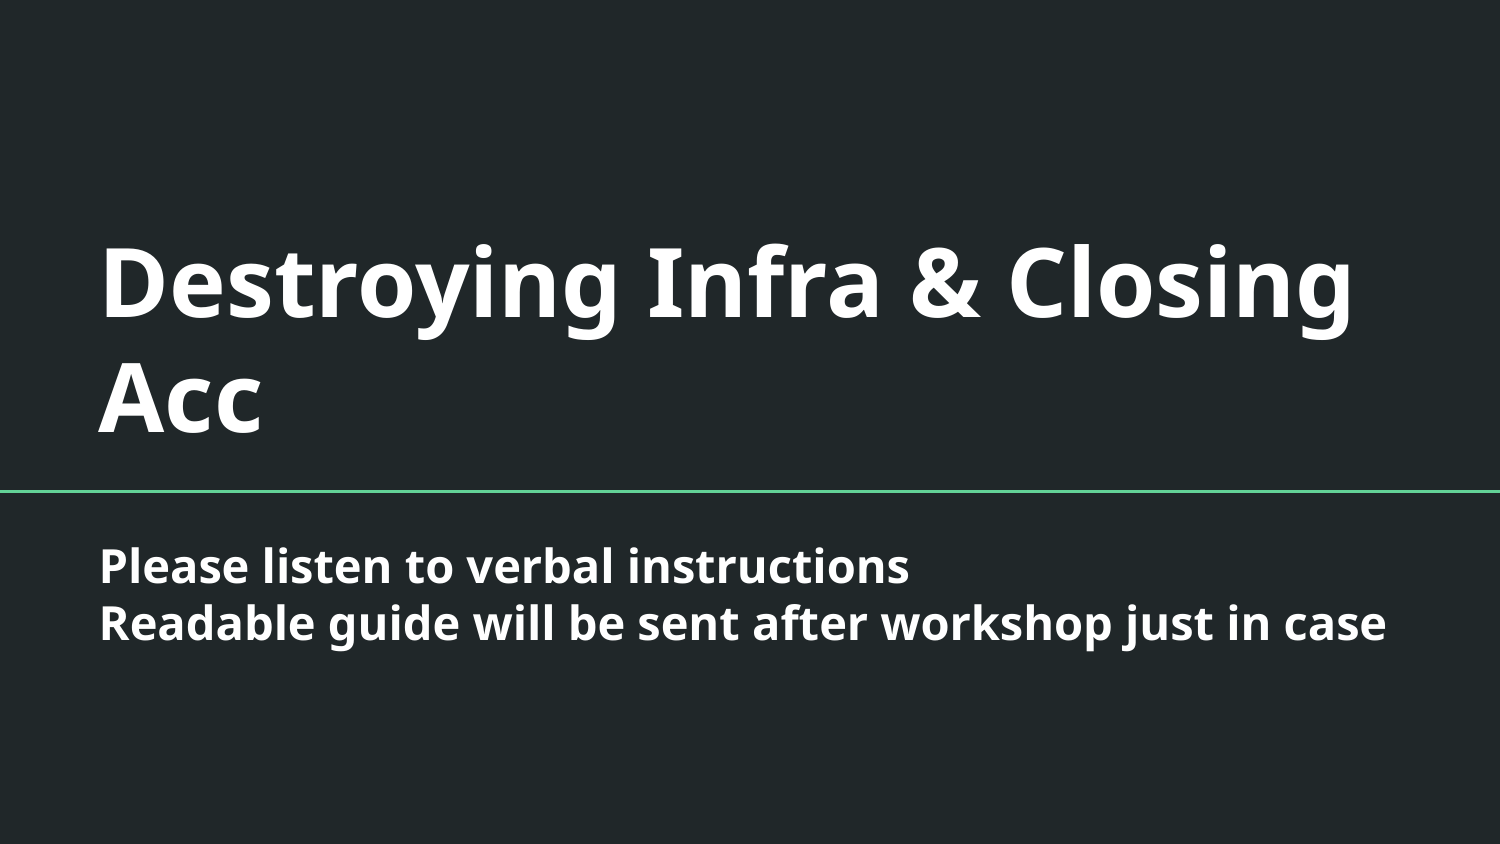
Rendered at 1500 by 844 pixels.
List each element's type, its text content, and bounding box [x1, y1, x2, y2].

subtitle Please listen to verbal instructions Readable guide will be sent after workshop just in case [83, 522, 1417, 680]
title Destroying Infra & Closing Acc [83, 206, 1417, 467]
